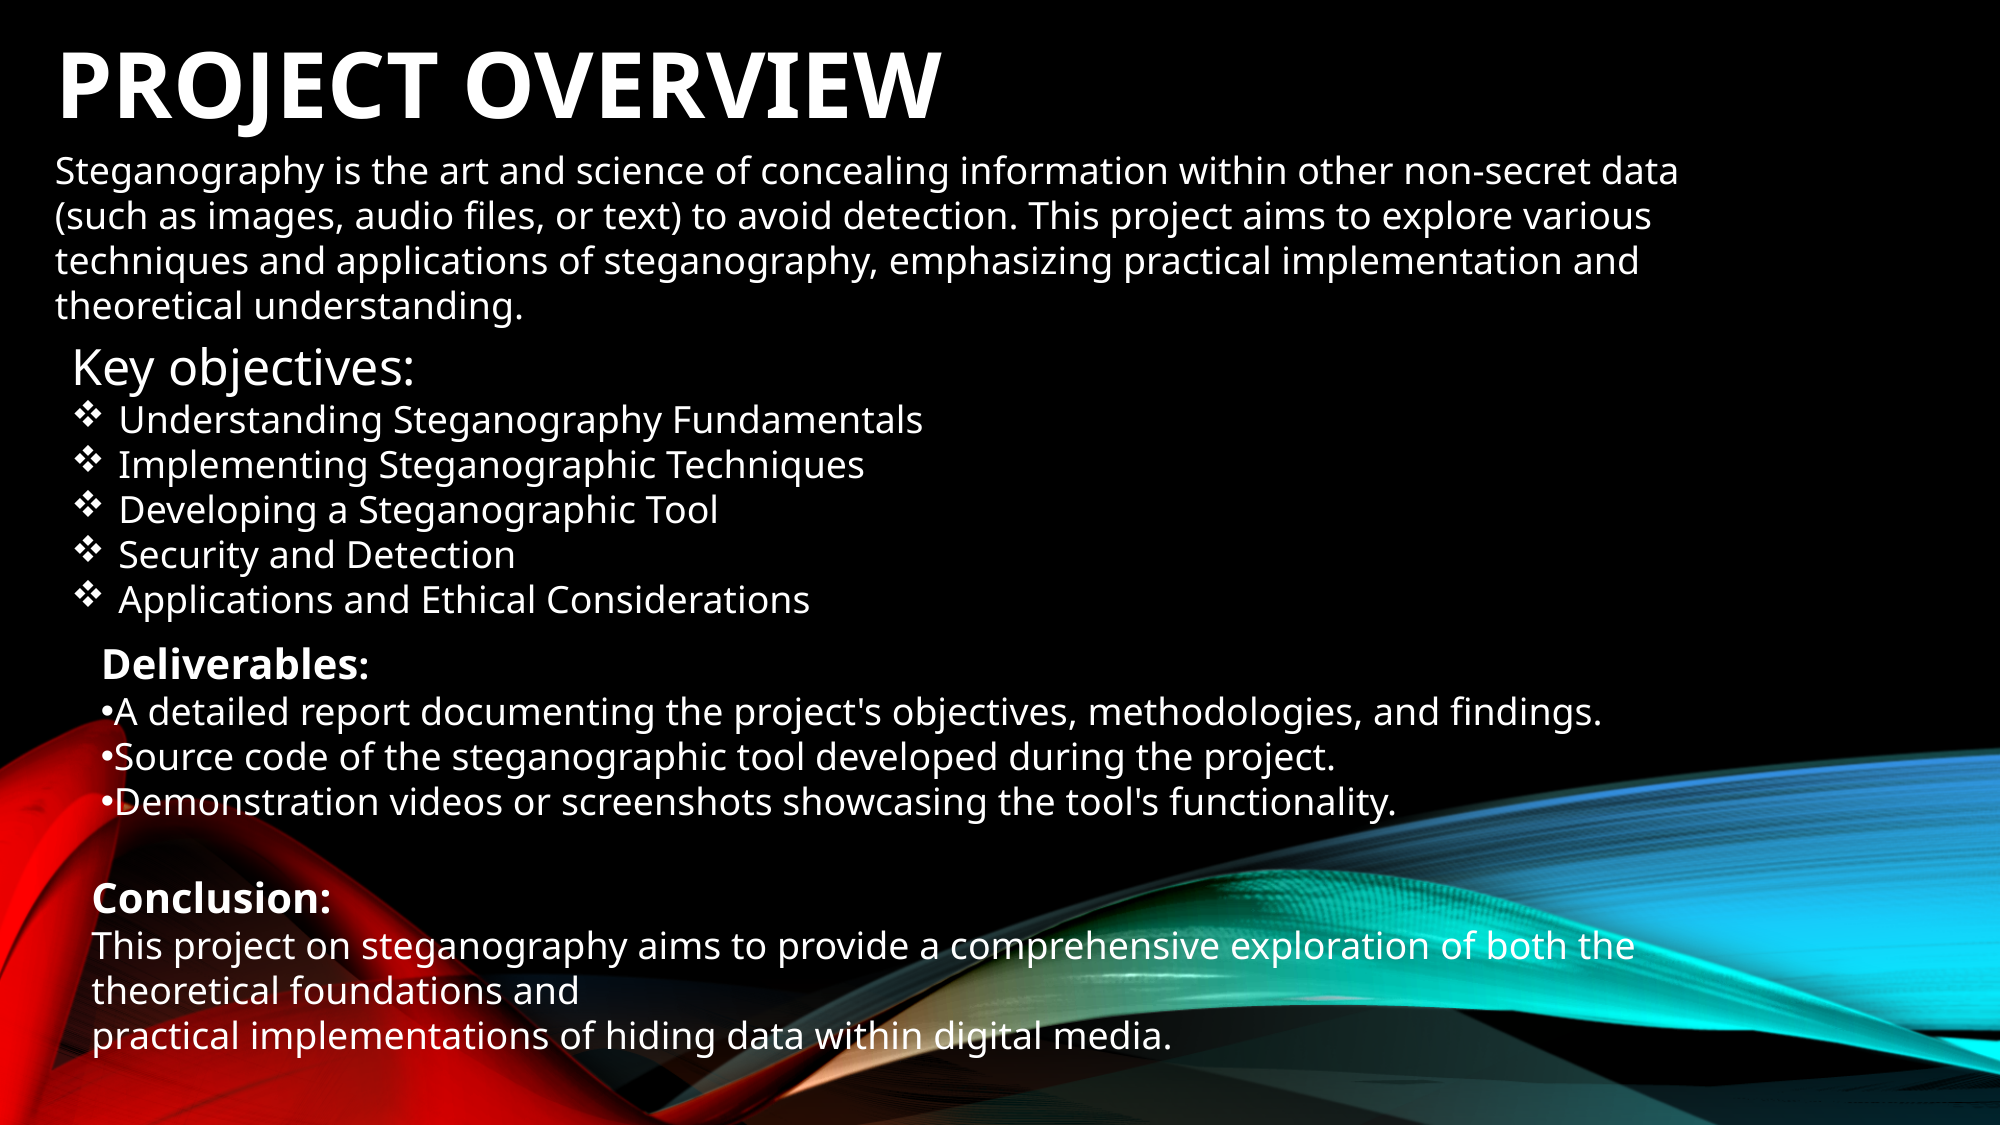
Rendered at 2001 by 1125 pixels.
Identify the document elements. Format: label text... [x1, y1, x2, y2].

text_box Steganography is the art and science of concealing information within other non-secret data (such as images, audio files, or text) to avoid detection. This project aims to explore various techniques and applications of steganography, emphasizing practical implementation and theoretical understanding. [40, 139, 1763, 335]
title Project overview [40, 0, 1666, 139]
text_box Deliverables: A detailed report documenting the project's objectives, methodologies, and findings. Source code of the steganographic tool developed during the project. Demonstration videos or screenshots showcasing the tool's functionality. [86, 630, 1620, 881]
text_box Conclusion: This project on steganography aims to provide a comprehensive exploration of both the theoretical foundations and practical implementations of hiding data within digital media. [76, 864, 1663, 1110]
text_box Key objectives: Understanding Steganography Fundamentals Implementing Steganographic Techniques Developing a Steganographic Tool Security and Detection Applications and Ethical Considerations [56, 328, 940, 629]
picture [0, 717, 2000, 1125]
